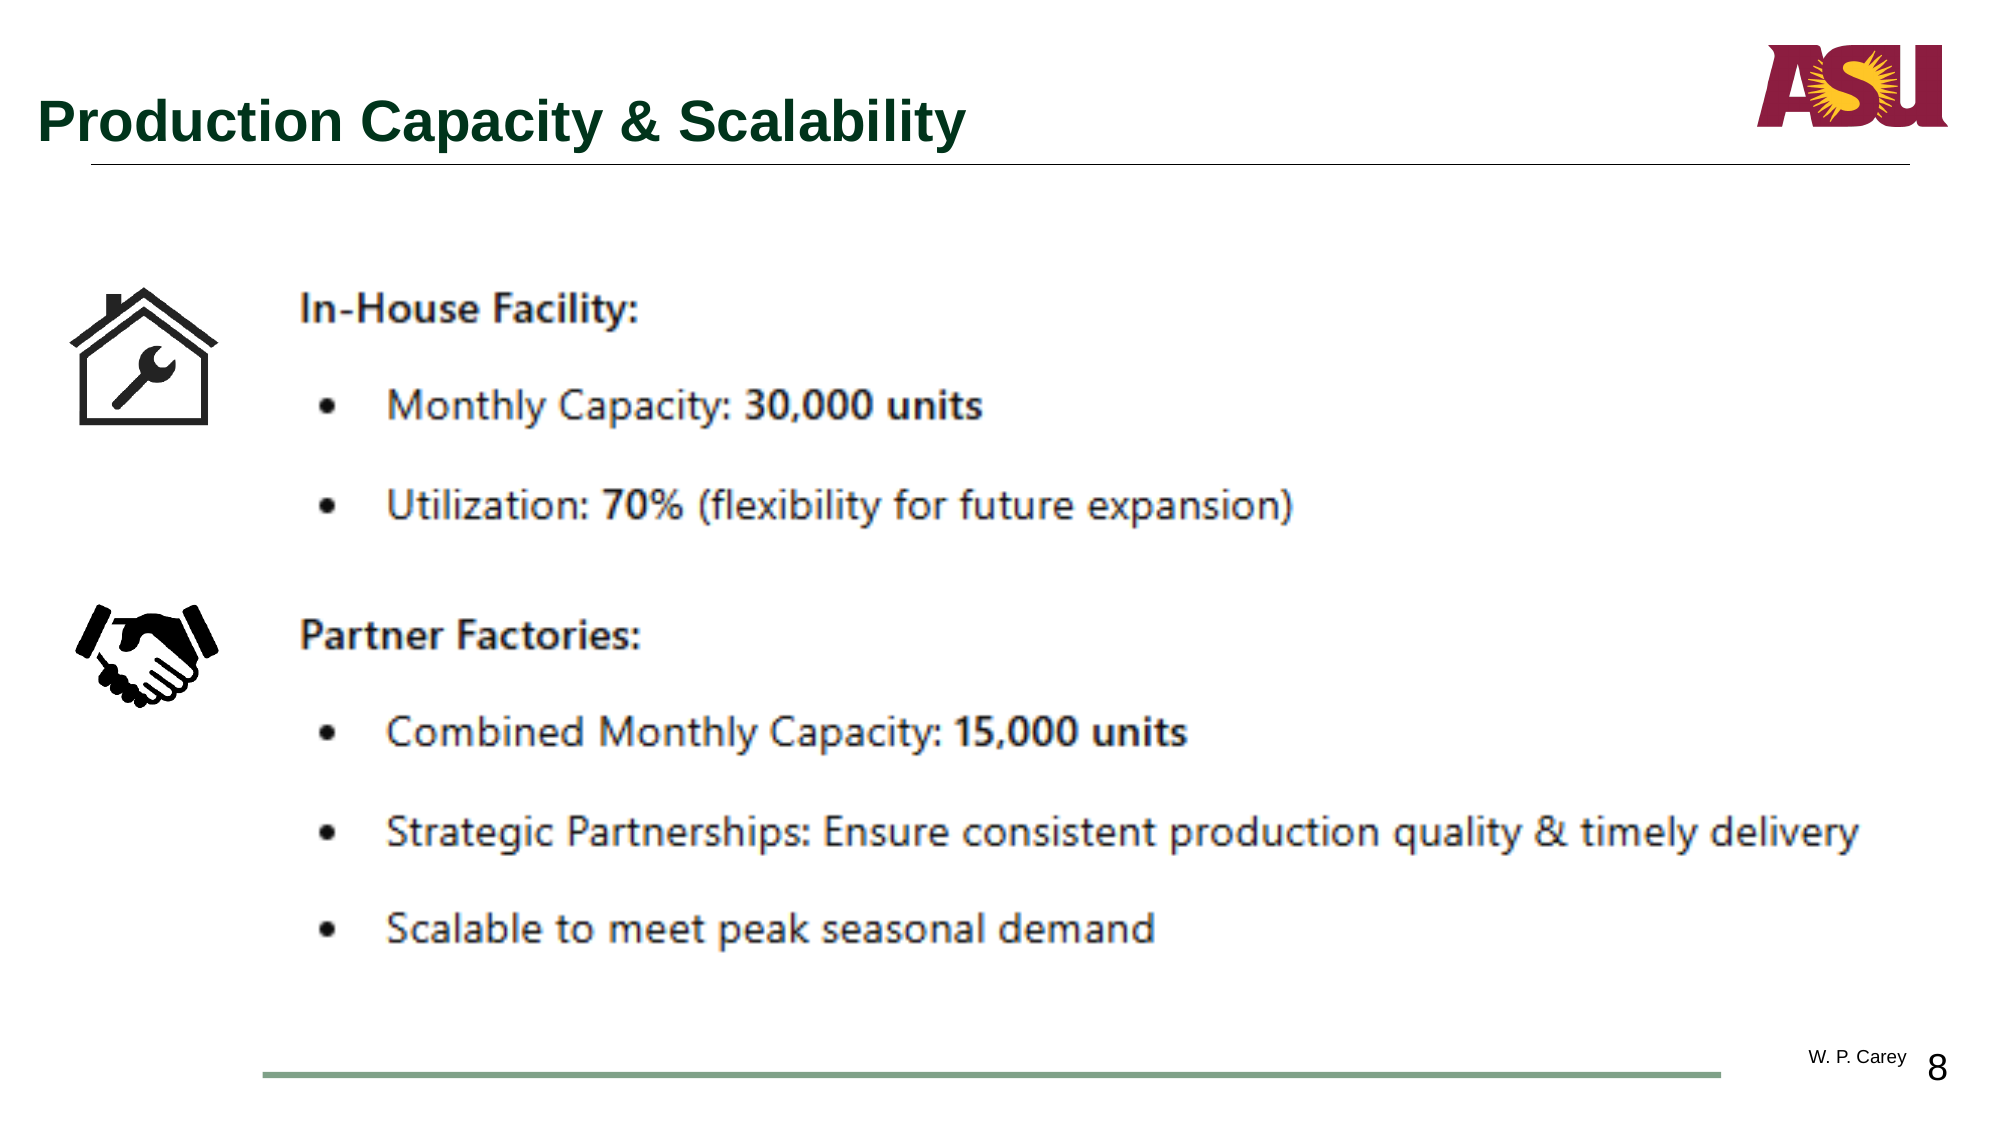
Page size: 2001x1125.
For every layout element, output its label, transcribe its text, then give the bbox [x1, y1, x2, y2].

slide_number 8 [1912, 1035, 1963, 1096]
picture [62, 274, 226, 438]
picture [67, 574, 231, 738]
picture [1875, 45, 1948, 127]
title Production Capacity & Scalability [37, 32, 1875, 153]
picture [248, 247, 1938, 983]
